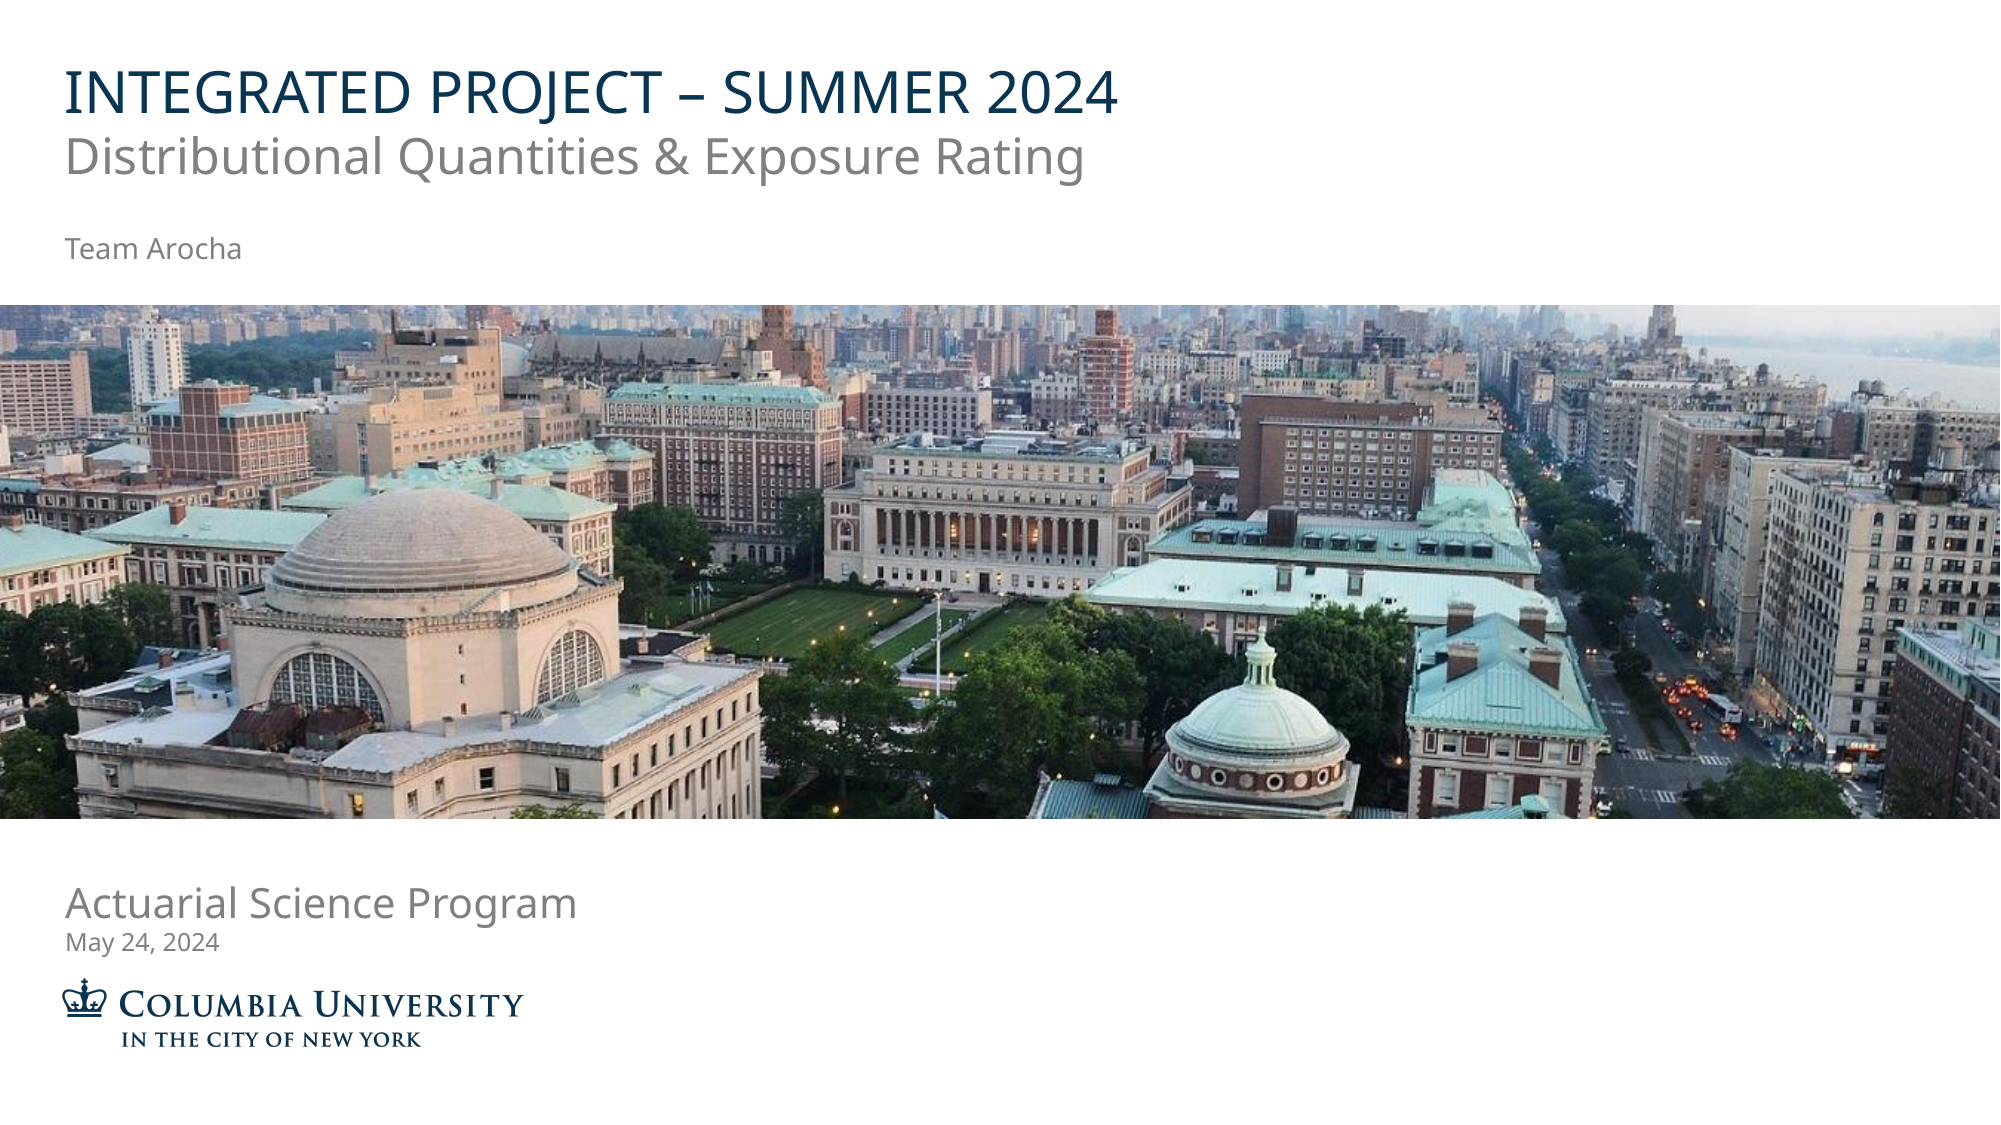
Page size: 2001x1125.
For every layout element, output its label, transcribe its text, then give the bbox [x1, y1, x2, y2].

picture [0, 305, 2000, 819]
text_box INTEGRATED PROJECT – SUMMER 2024 Distributional Quantities & Exposure Rating Team Arocha [49, 47, 1571, 305]
picture [62, 977, 524, 1047]
text_box Actuarial Science Program May 24, 2024 [49, 868, 1572, 965]
